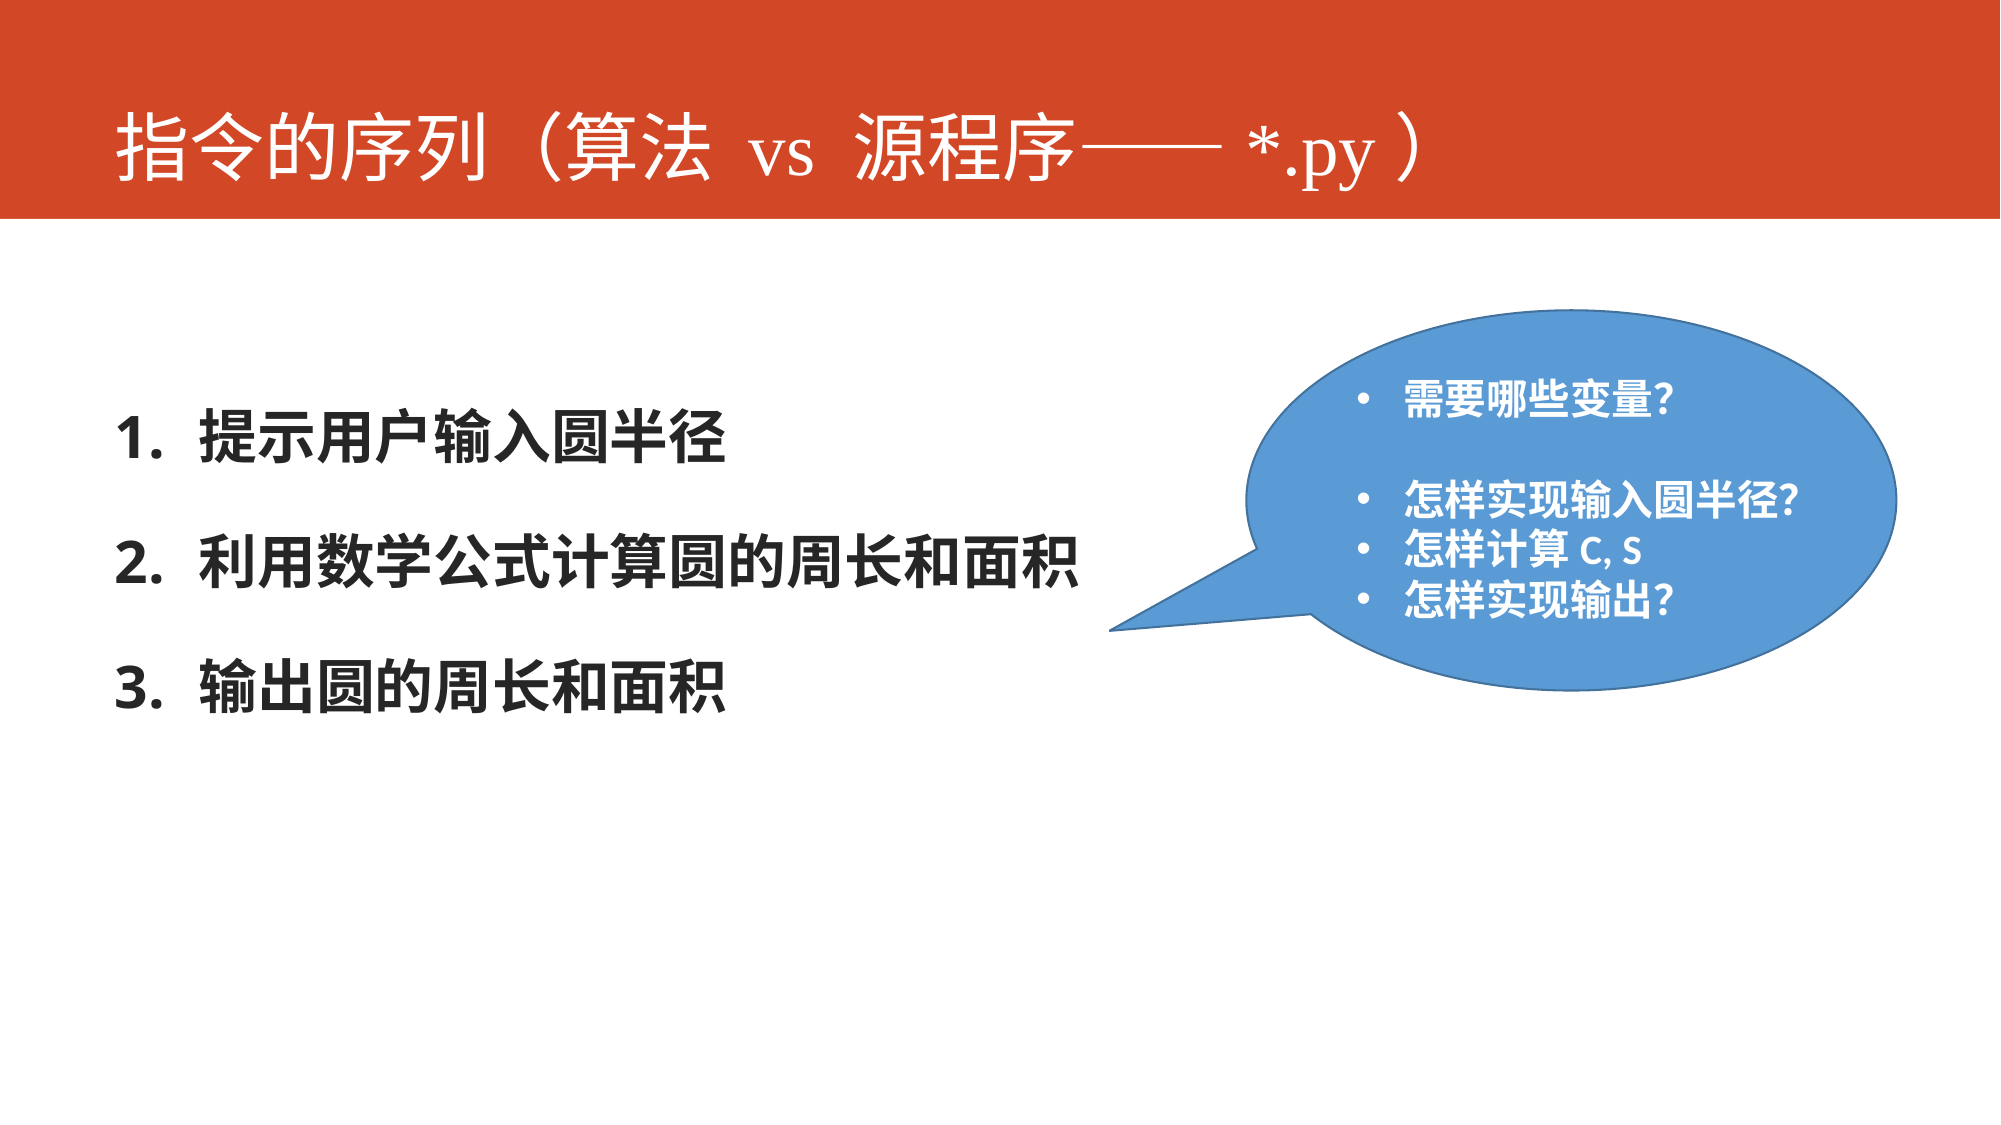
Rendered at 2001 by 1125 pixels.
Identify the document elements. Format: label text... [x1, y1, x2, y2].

text_box 需要哪些变量？ 怎样实现输入圆半径？ 怎样计算C, S 怎样实现输出？ [1108, 309, 1898, 692]
list 提示用户输入圆半径 利用数学公式计算圆的周长和面积 输出圆的周长和面积 [99, 399, 1350, 982]
title 指令的序列（算法 vs 源程序——*.py） [99, 0, 1863, 199]
